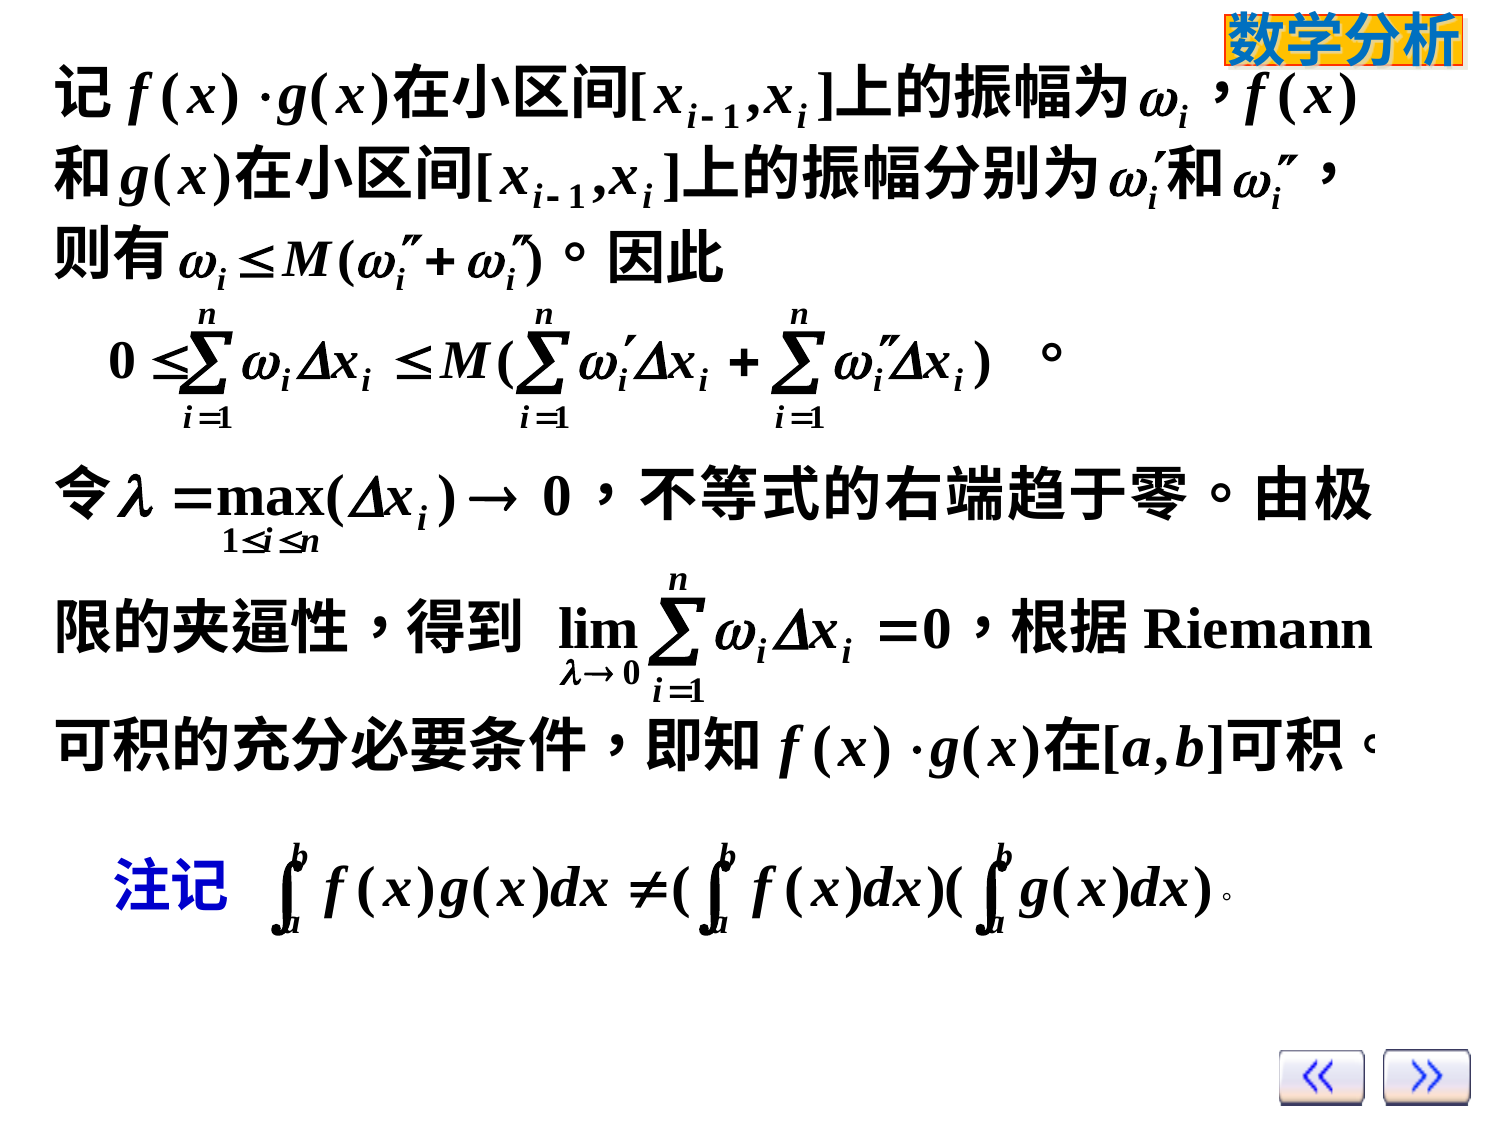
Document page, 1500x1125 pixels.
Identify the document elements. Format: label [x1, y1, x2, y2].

text_box [111, 833, 1274, 954]
text_box [52, 455, 1375, 811]
text_box [100, 219, 1213, 433]
picture [1383, 1049, 1471, 1106]
text_box [52, 54, 1360, 301]
picture [1279, 1050, 1365, 1106]
